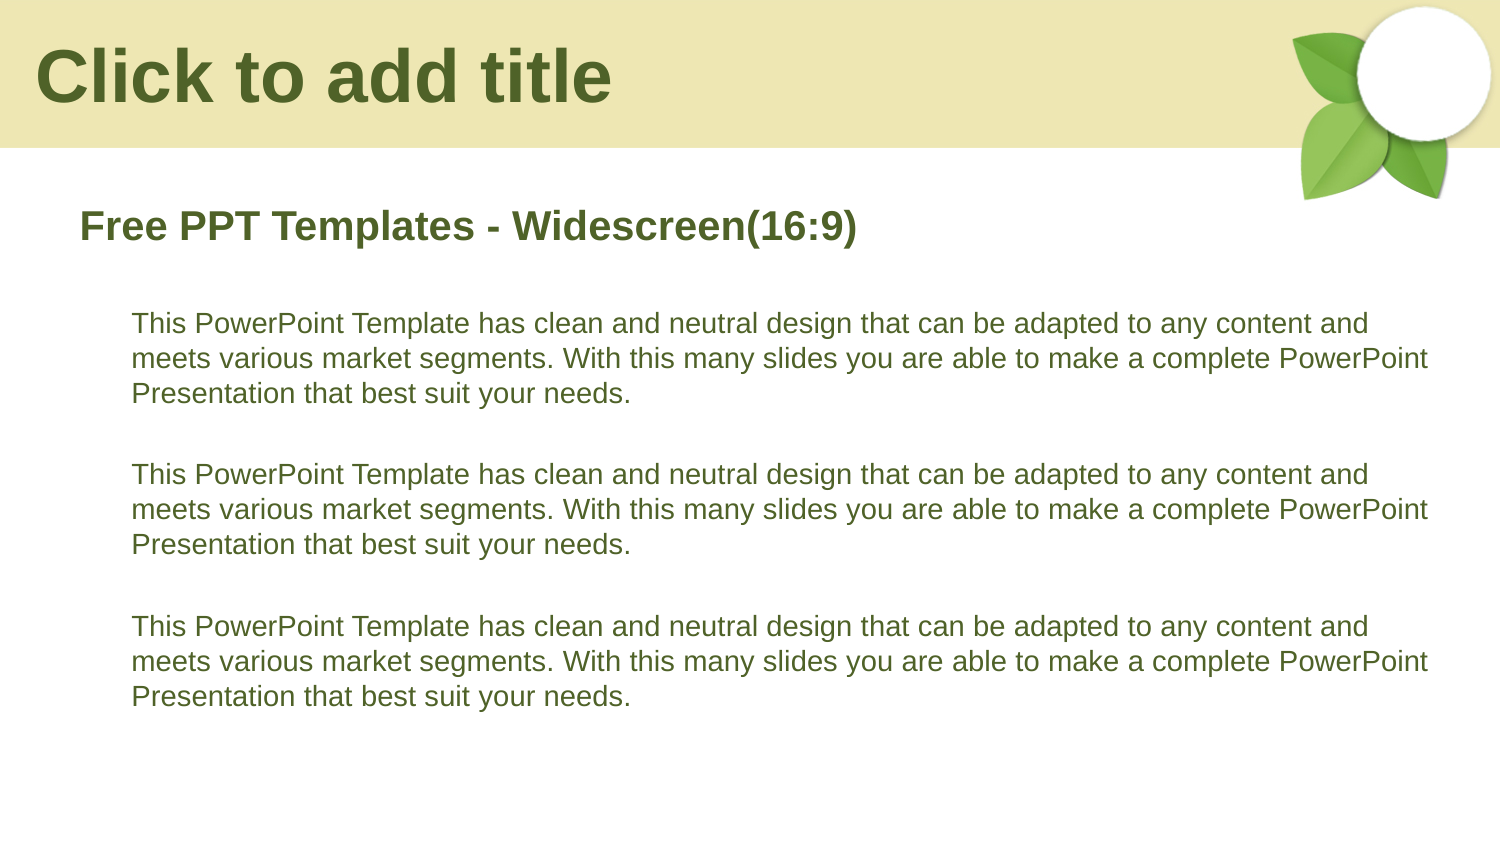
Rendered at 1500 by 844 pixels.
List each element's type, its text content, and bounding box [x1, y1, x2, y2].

picture [0, 146, 1500, 844]
title Click to add title [0, 0, 1500, 146]
list This PowerPoint Template has clean and neutral design that can be adapted to any content and meets various market segments. With this many slides you are able to make a complete PowerPoint Presentation that best suit your needs. This PowerPoint Template has clean and neutral design that can be adapted to any content and meets various market segments. With this many slides you are able to make a complete PowerPoint Presentation that best suit your needs. This PowerPoint Template has clean and neutral design that can be adapted to any content and meets various market segments. With this many slides you are able to make a complete PowerPoint Presentation that best suit your needs. [66, 296, 1461, 788]
list Free PPT Templates - Widescreen(16:9) [64, 185, 1459, 262]
